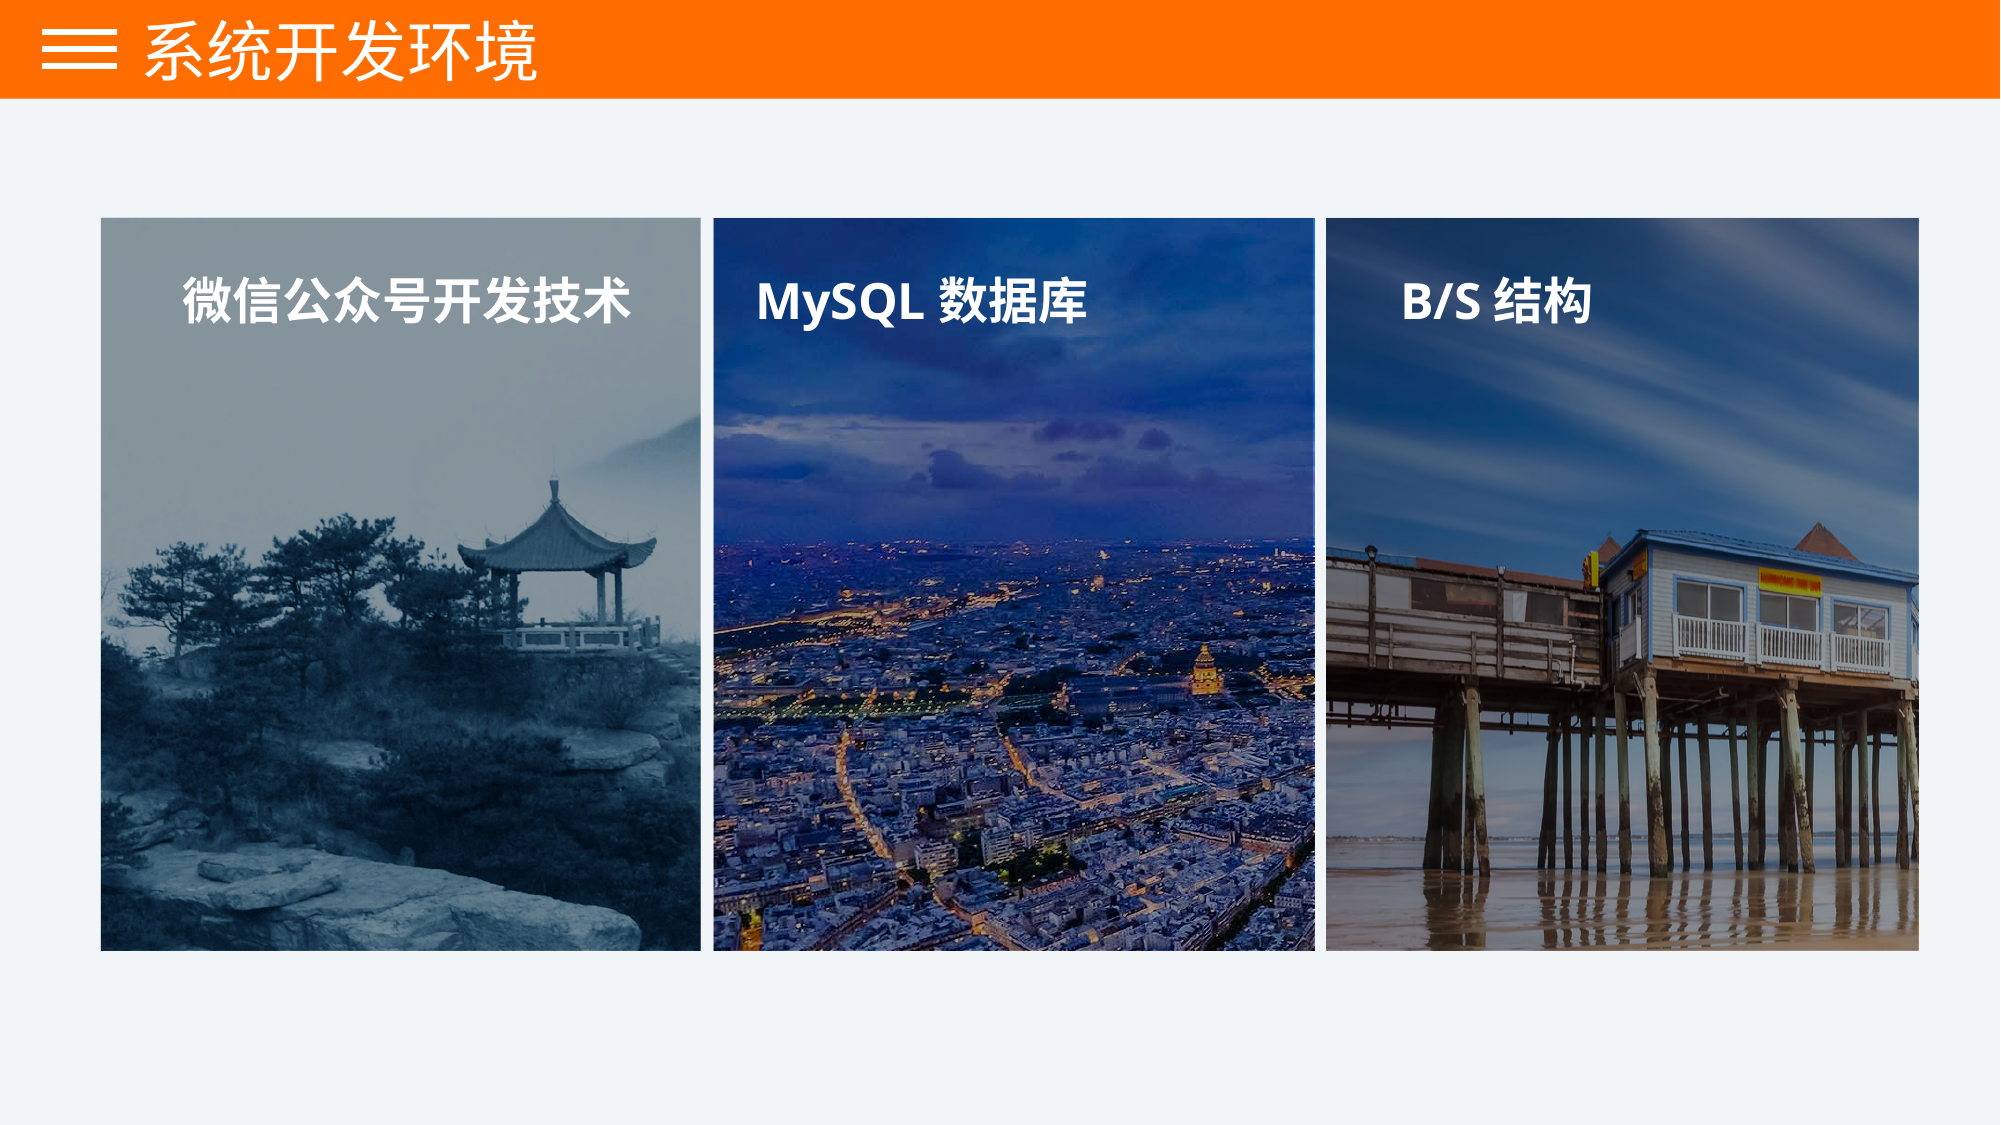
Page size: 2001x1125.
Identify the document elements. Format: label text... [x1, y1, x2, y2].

picture [100, 217, 701, 951]
text_box 系统开发环境 [125, 2, 835, 98]
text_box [42, 32, 118, 67]
picture [713, 218, 1316, 951]
picture [1326, 218, 1919, 951]
text_box [0, 0, 2000, 100]
